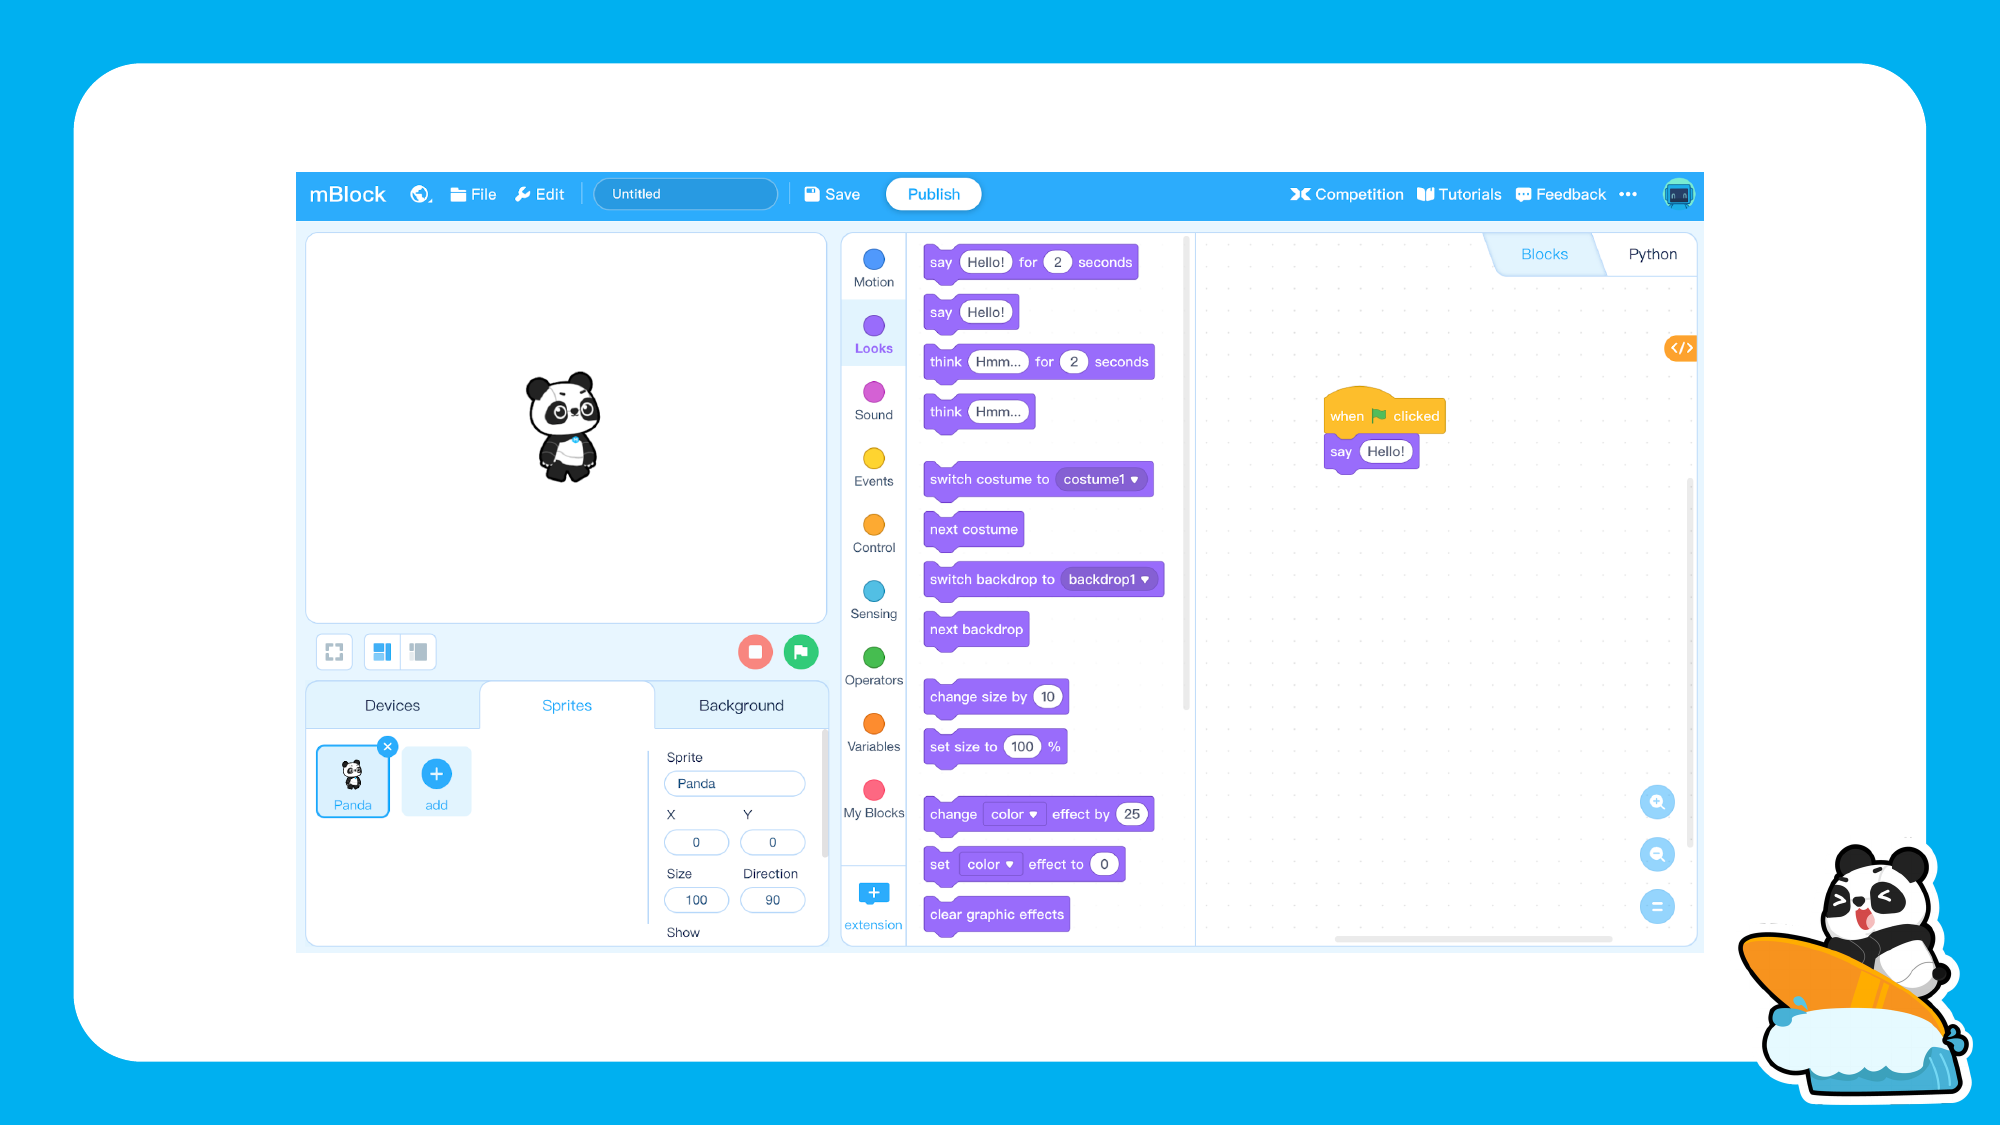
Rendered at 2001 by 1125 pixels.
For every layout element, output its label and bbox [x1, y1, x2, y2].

picture [296, 171, 1704, 954]
picture [1729, 835, 1972, 1104]
